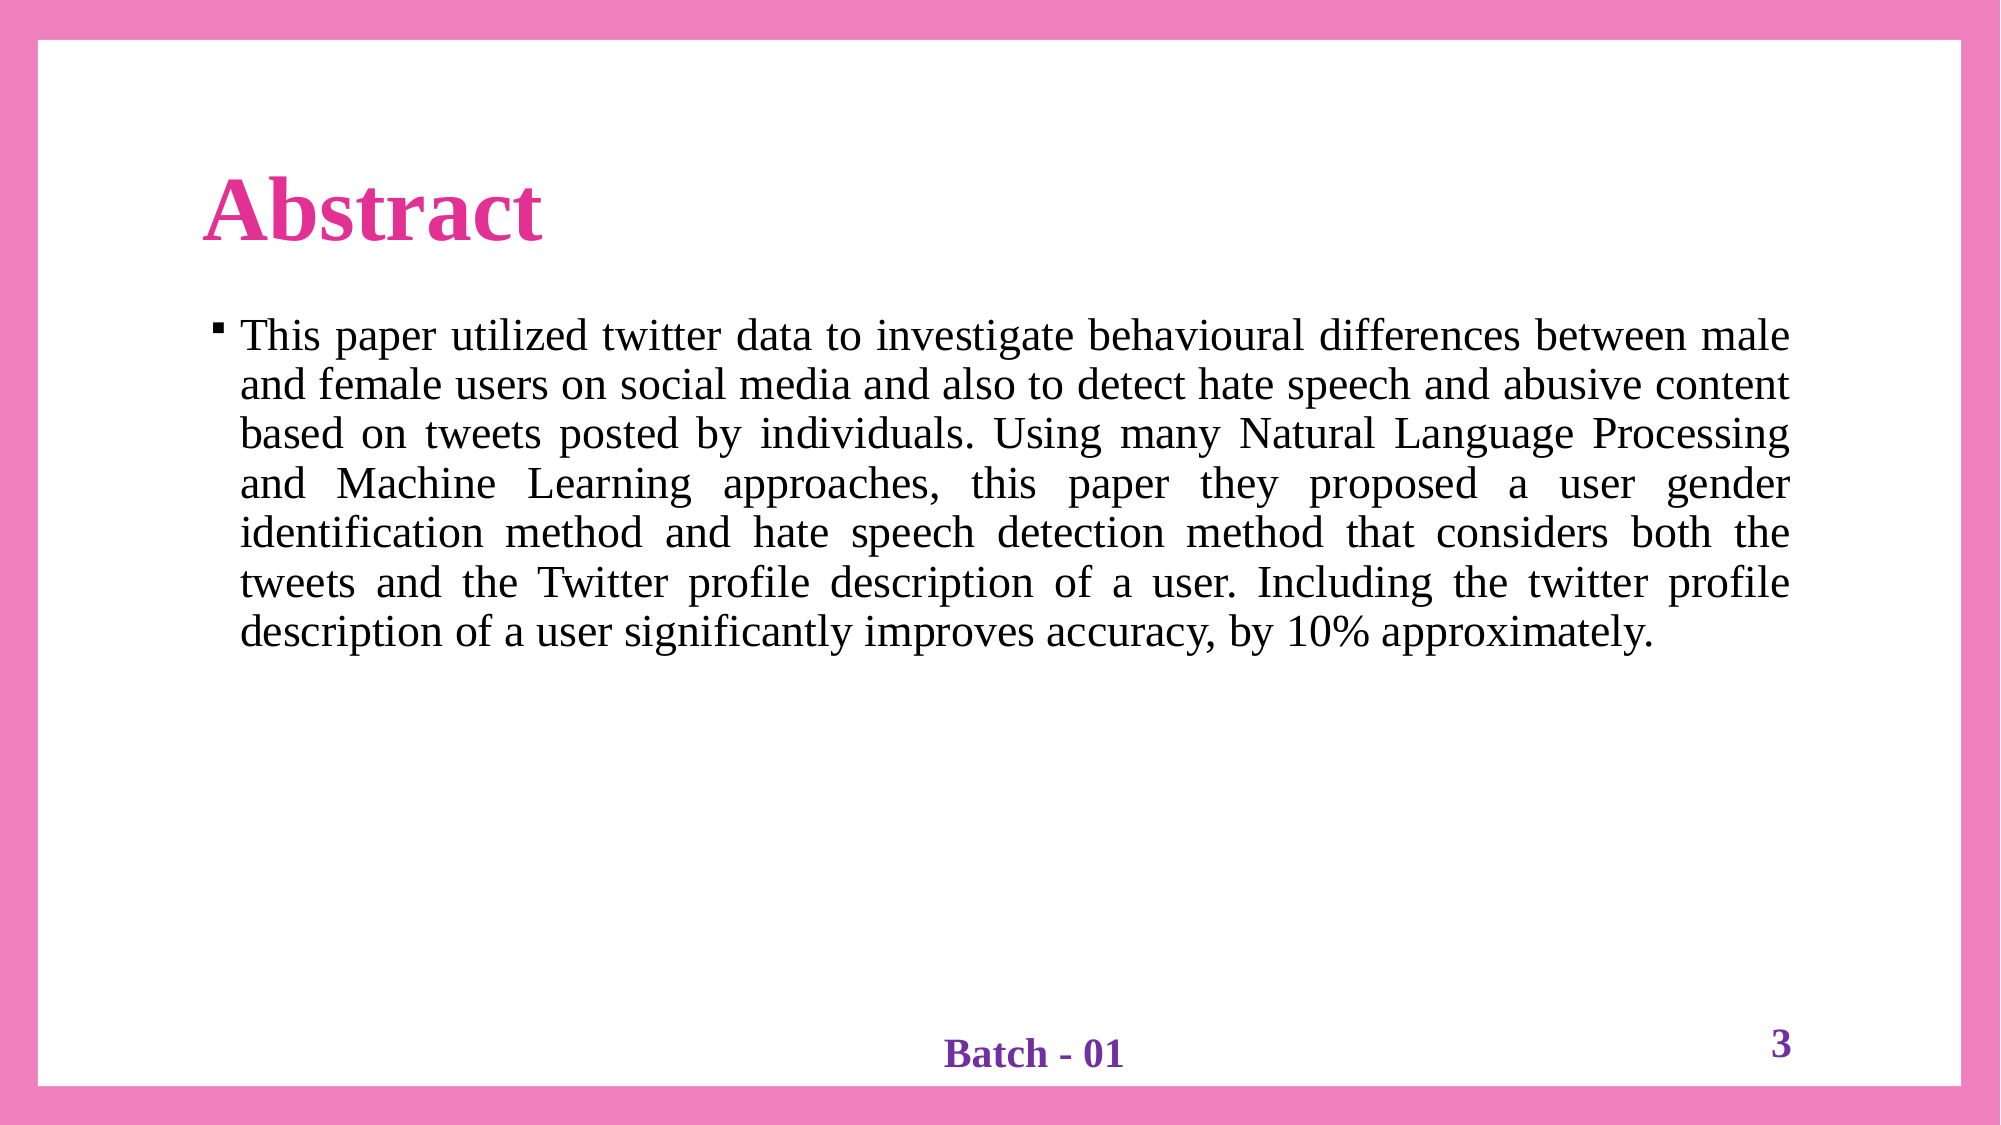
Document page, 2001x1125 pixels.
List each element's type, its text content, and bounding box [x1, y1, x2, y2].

slide_number 3 [1315, 999, 1807, 1081]
list This paper utilized twitter data to investigate behavioural differences between male and female users on social media and also to detect hate speech and abusive content based on tweets posted by individuals. Using many Natural Language Processing and Machine Learning approaches, this paper they proposed a user gender identification method and hate speech detection method that considers both the tweets and the Twitter profile description of a user. Including the twitter profile description of a user significantly improves accuracy, by 10% approximately. [187, 302, 1808, 1000]
title Abstract [187, 99, 1808, 302]
footer Batch - 01 [647, 1020, 1315, 1081]
